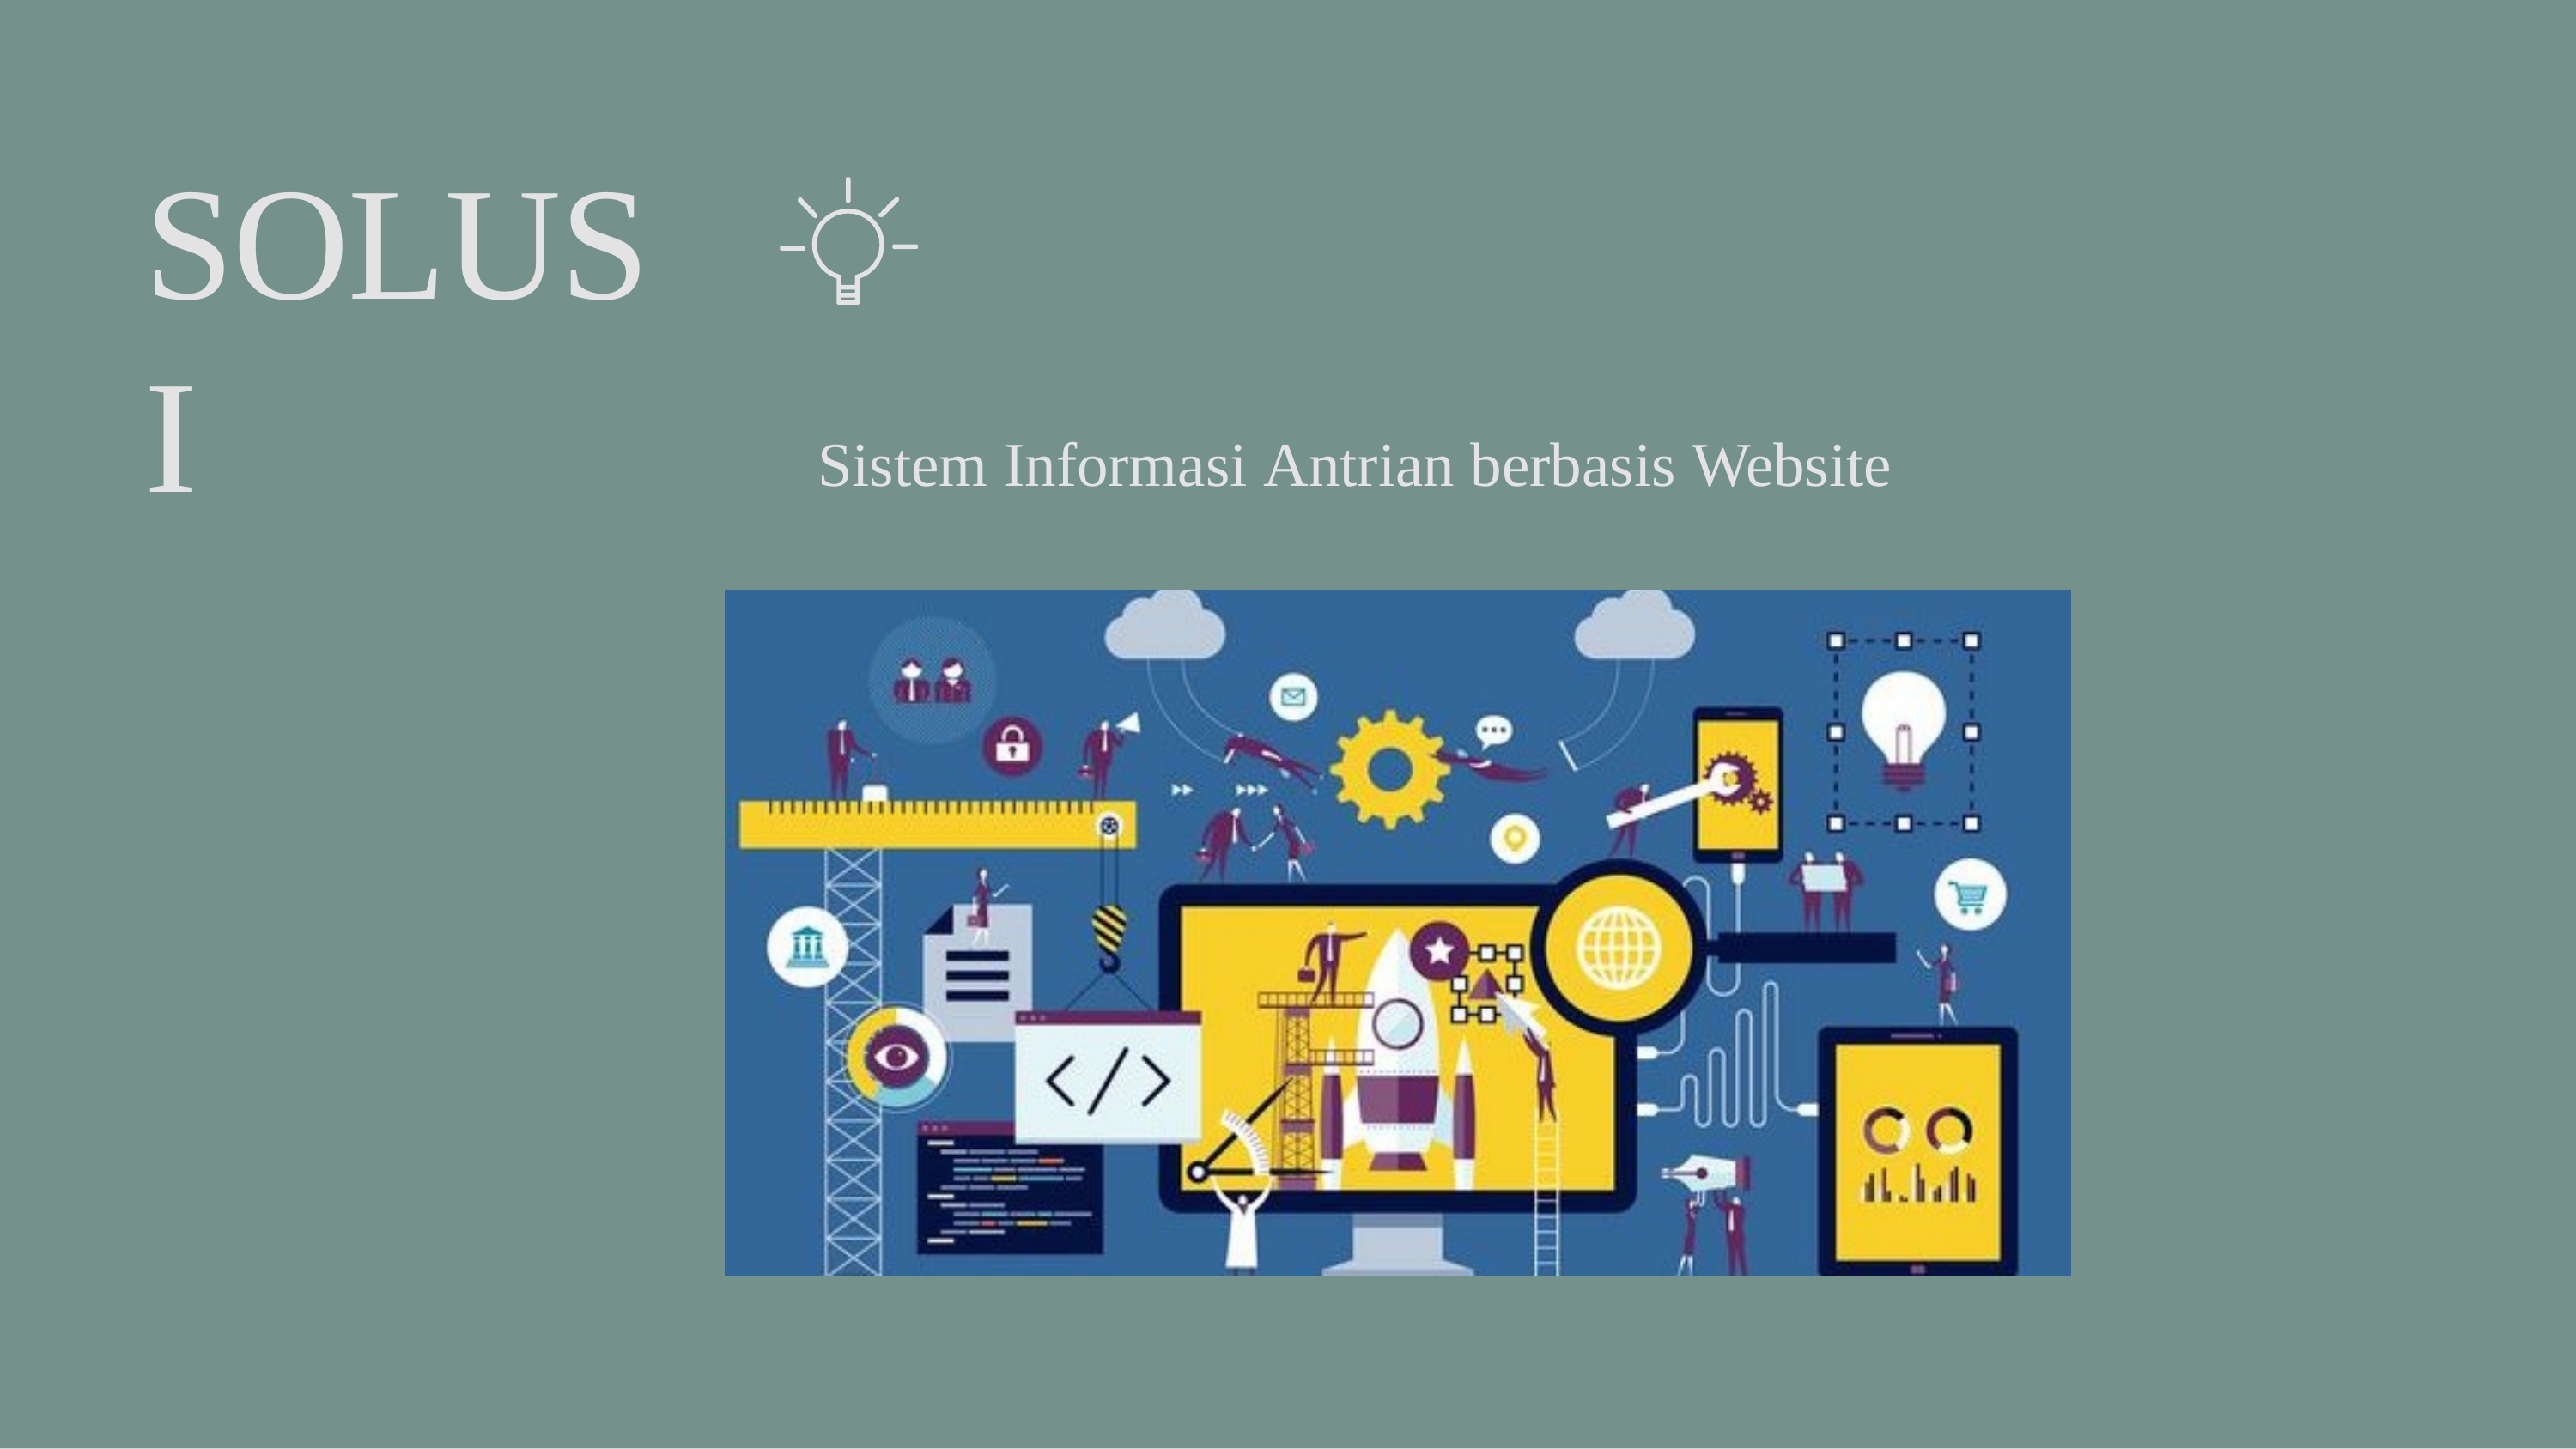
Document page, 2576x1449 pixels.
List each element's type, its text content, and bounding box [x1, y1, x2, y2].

text_box Sistem Informasi Antrian berbasis Website [816, 421, 1898, 499]
picture [724, 590, 2071, 1276]
text_box SOLUSI [143, 136, 702, 525]
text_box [780, 177, 919, 306]
